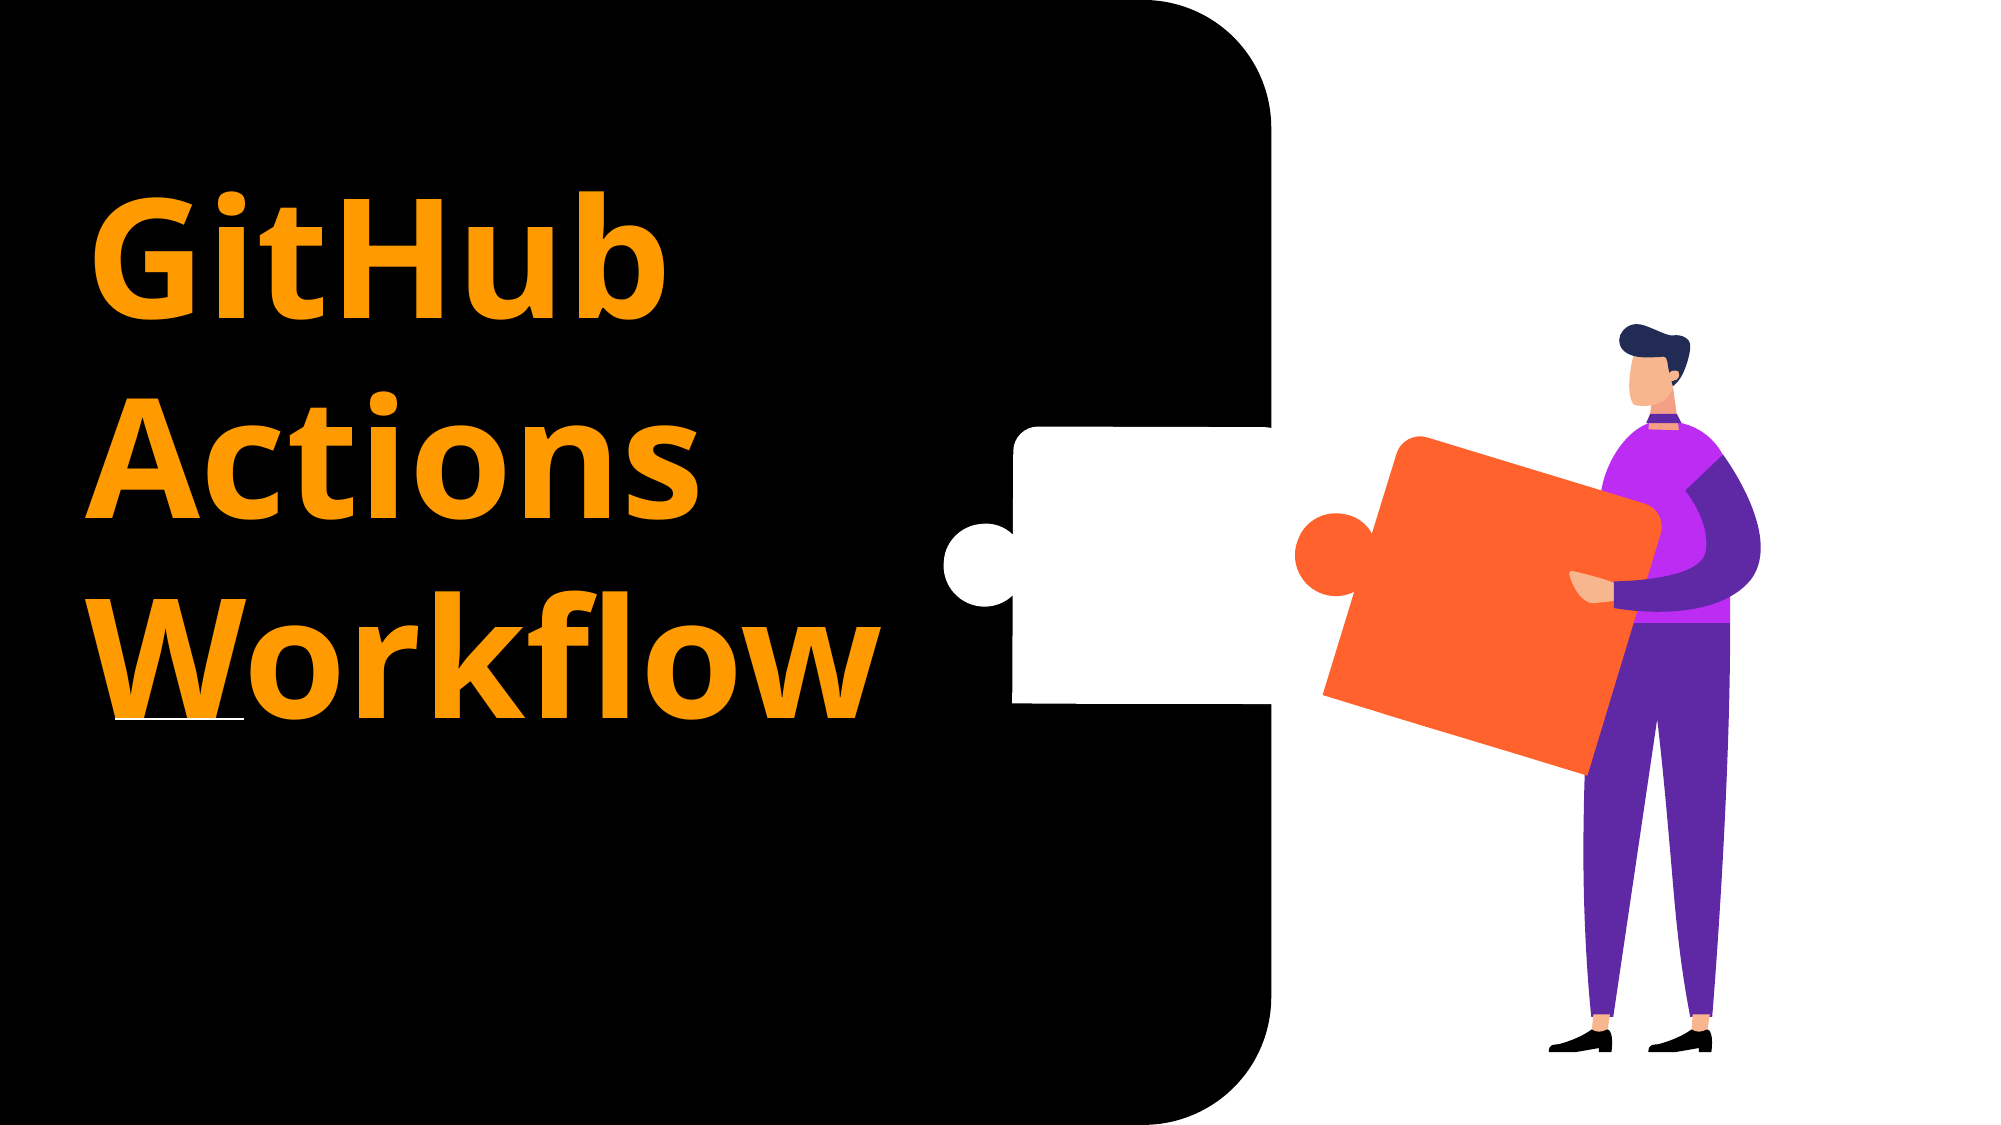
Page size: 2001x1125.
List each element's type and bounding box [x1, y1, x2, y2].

text_box [1288, 323, 1789, 1053]
text_box [84, 143, 934, 766]
text_box [942, 424, 1288, 706]
text_box [0, 0, 1273, 1125]
